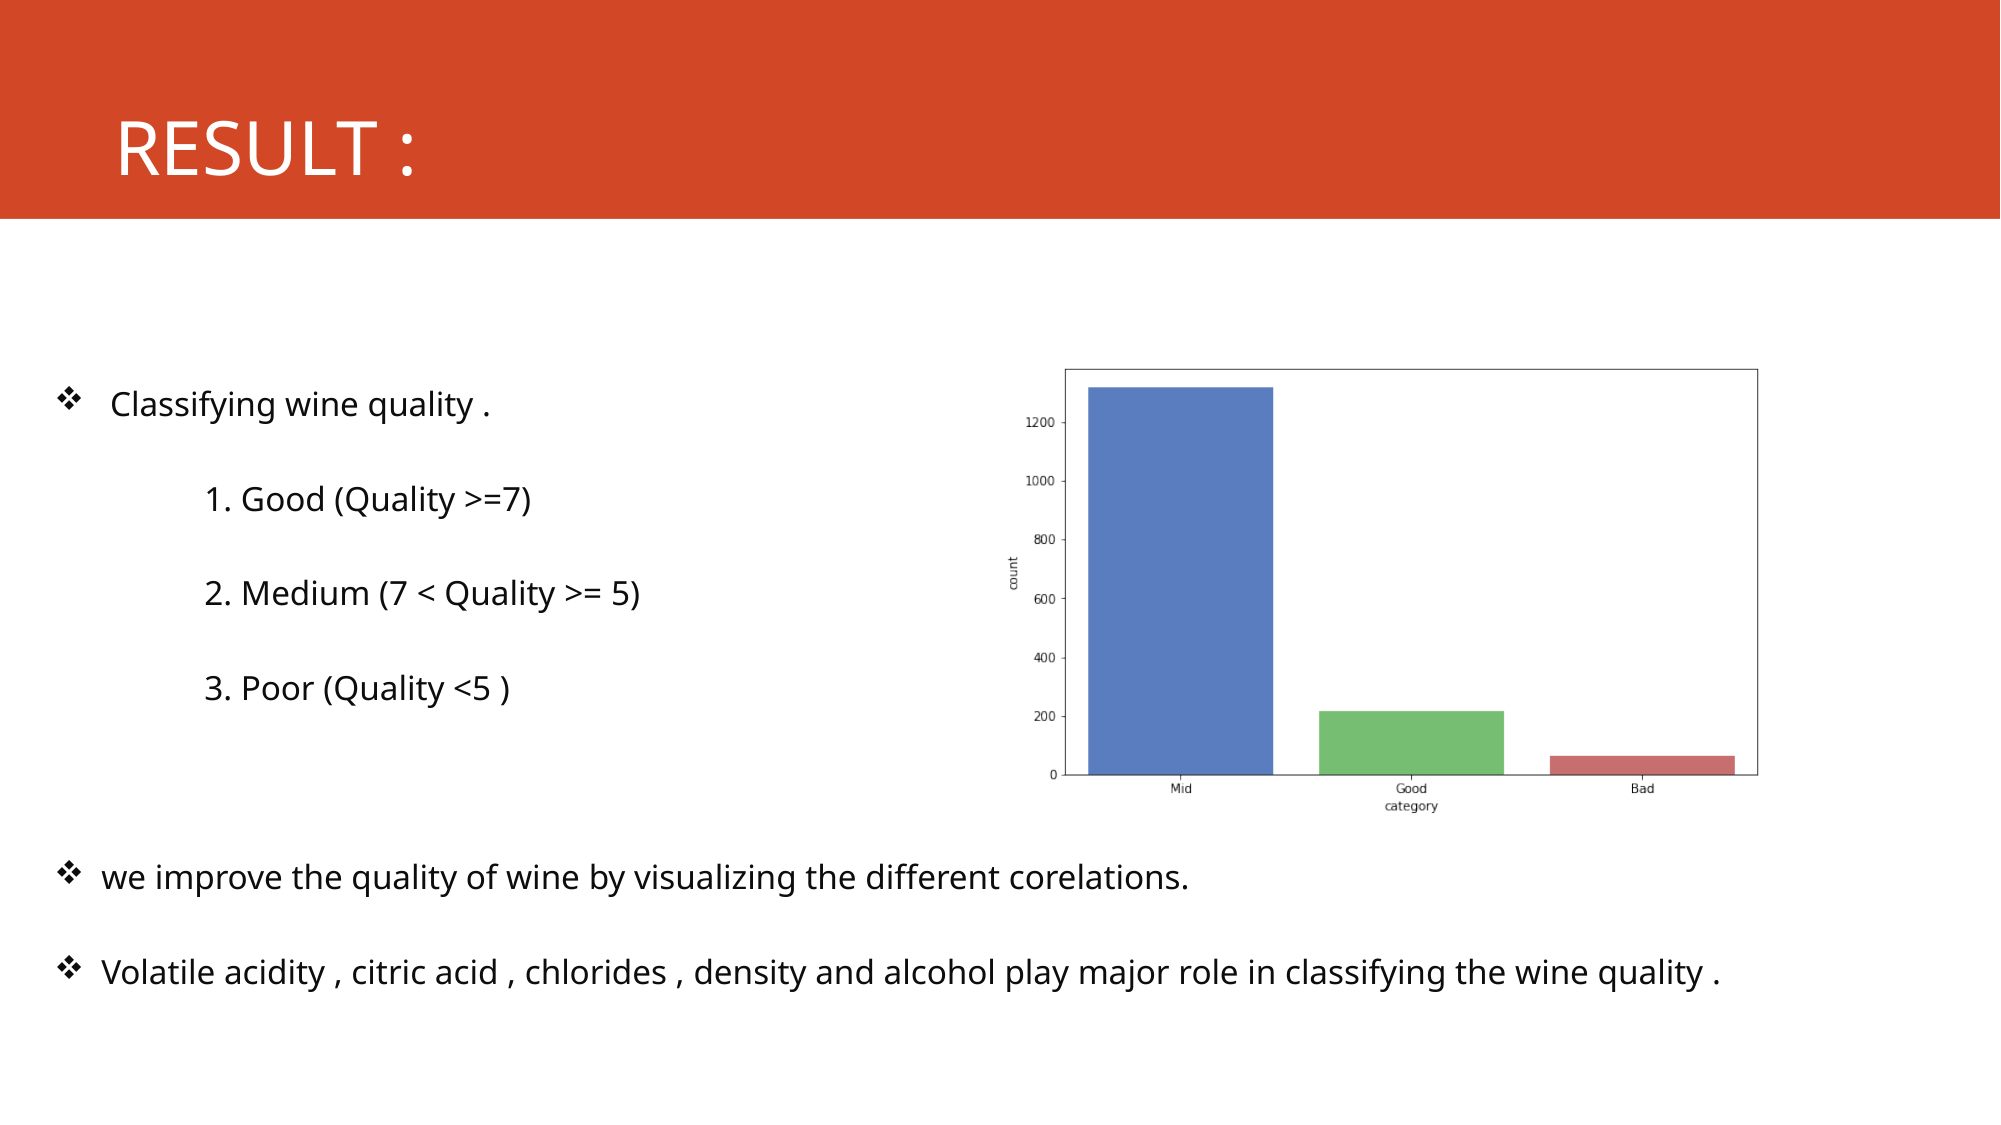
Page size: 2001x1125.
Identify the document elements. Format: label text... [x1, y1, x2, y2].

title RESULT : [99, 0, 1863, 199]
picture [999, 355, 1771, 822]
list Classifying wine quality . 1. Good (Quality >=7) 2. Medium (7 < Quality >= 5) 3. Poor (Quality <5 ) we improve the quality of wine by visualizing the different corelations. Volatile acidity , citric acid , chlorides , density and alcohol play major role in classifying the wine quality . [39, 355, 1960, 1070]
